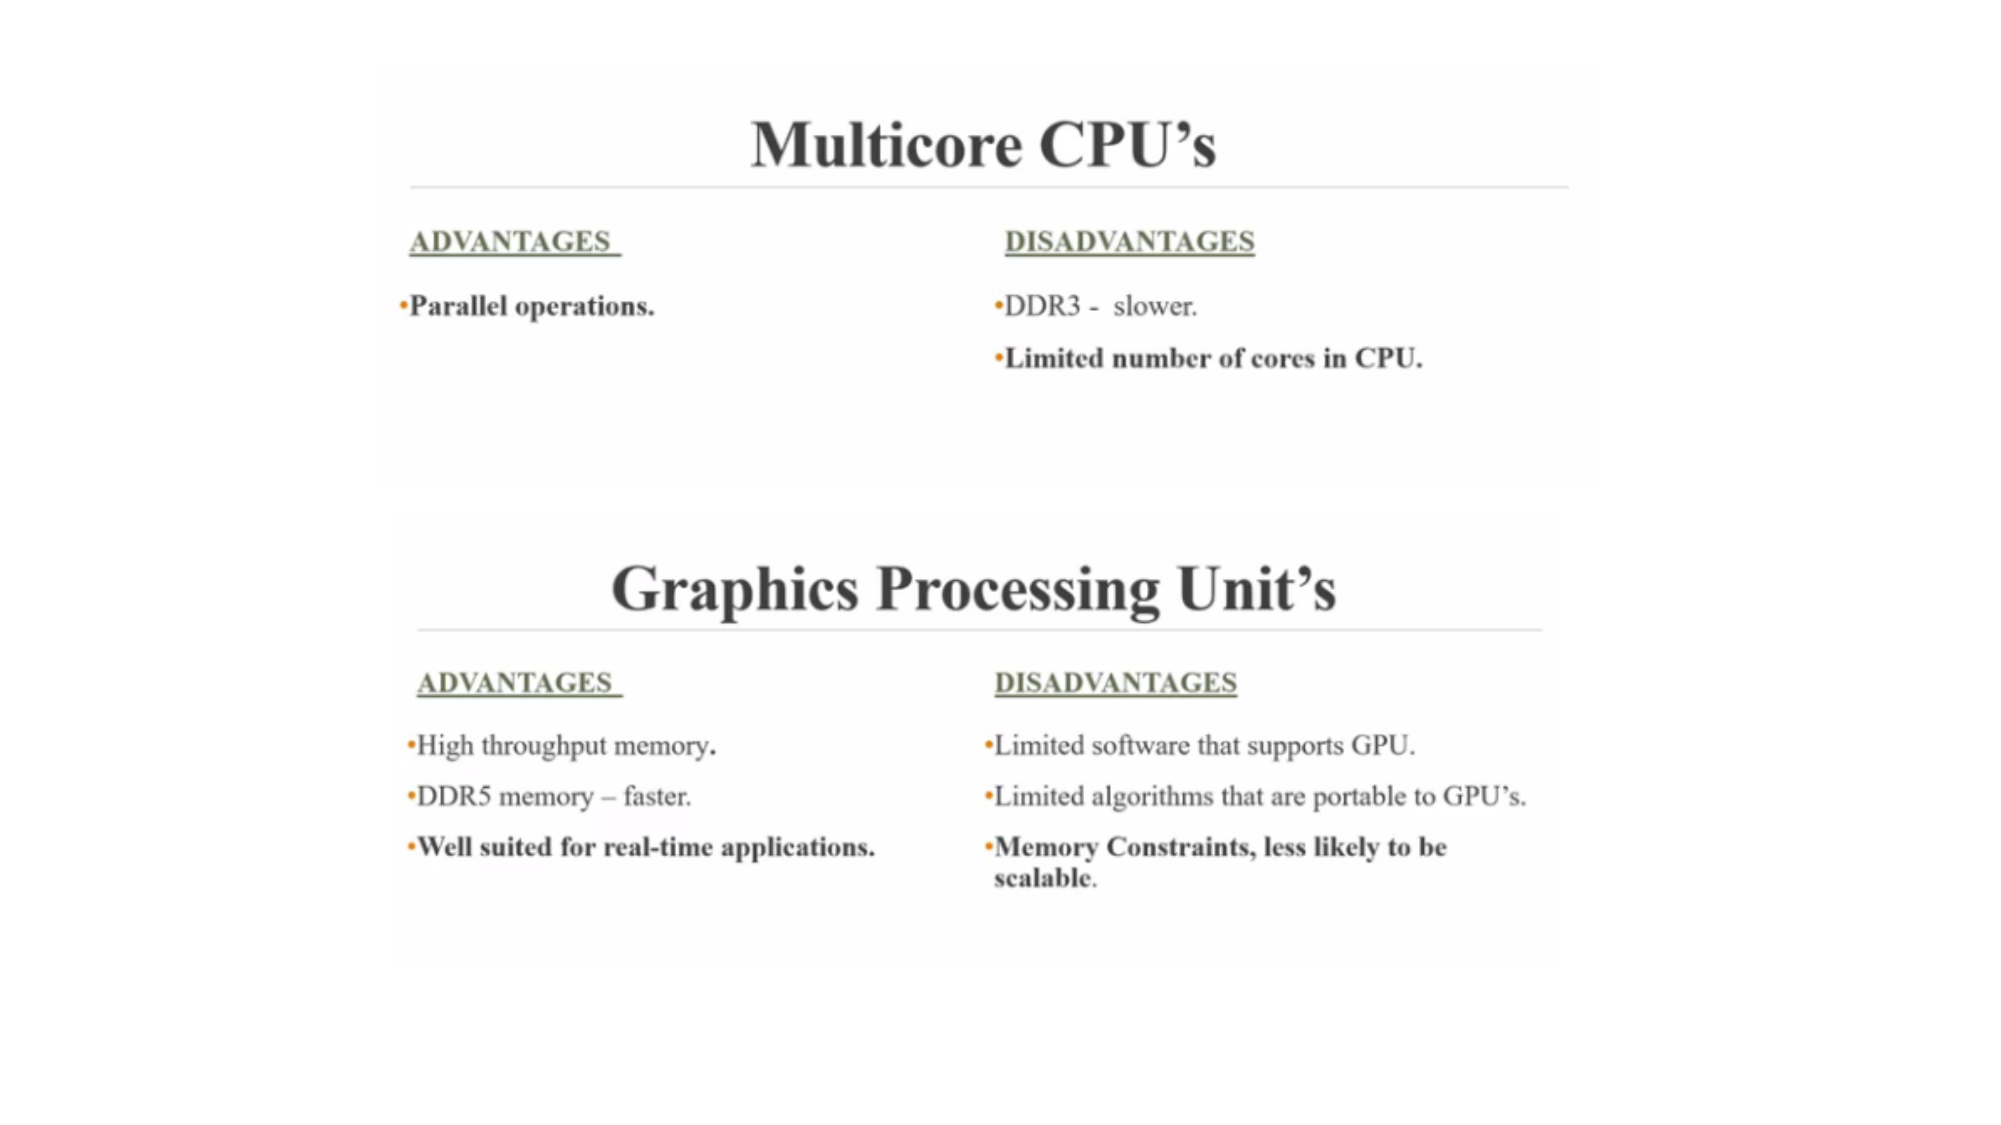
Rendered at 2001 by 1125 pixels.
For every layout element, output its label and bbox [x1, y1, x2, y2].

picture [394, 516, 1559, 962]
picture [376, 63, 1597, 489]
